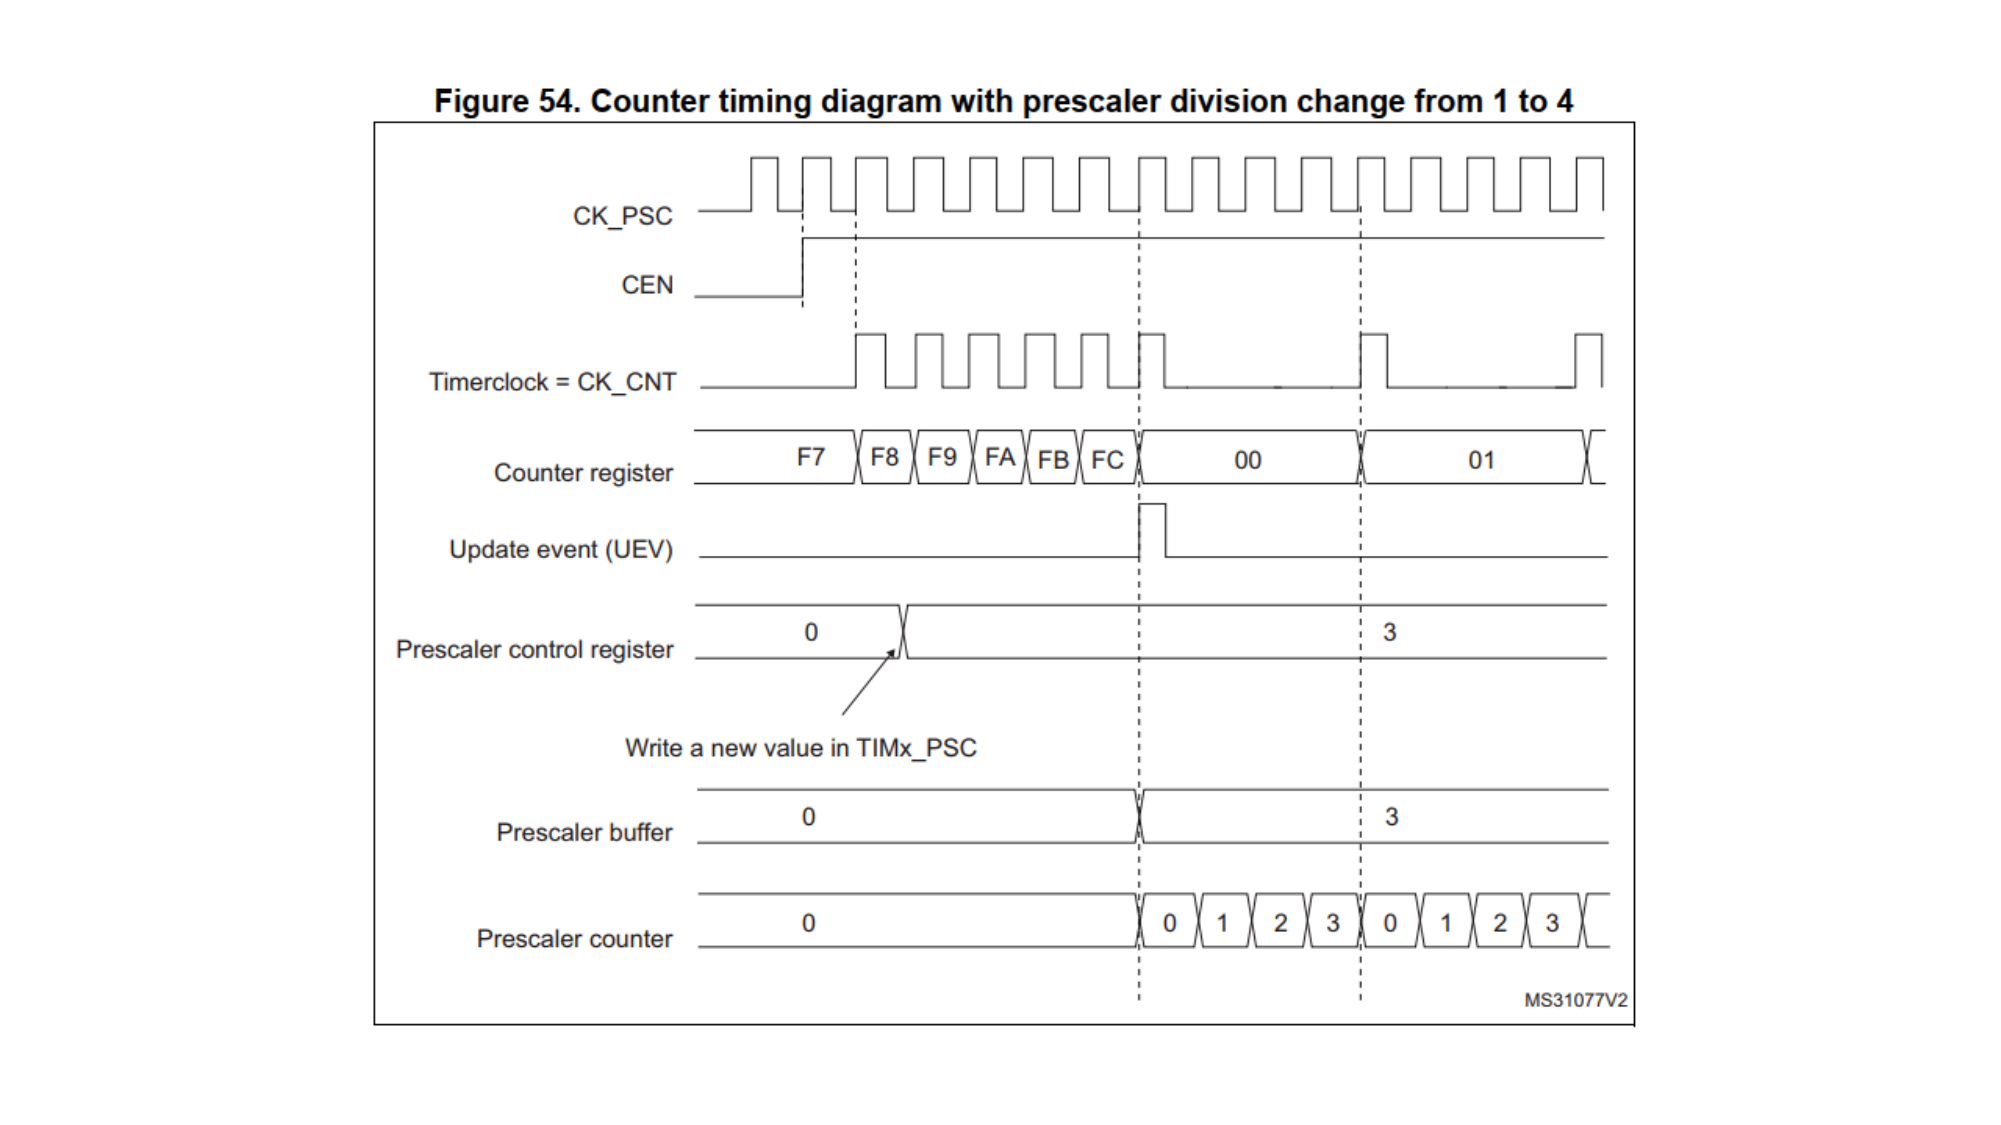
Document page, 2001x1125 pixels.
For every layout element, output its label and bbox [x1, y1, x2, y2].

picture [341, 67, 1659, 1057]
